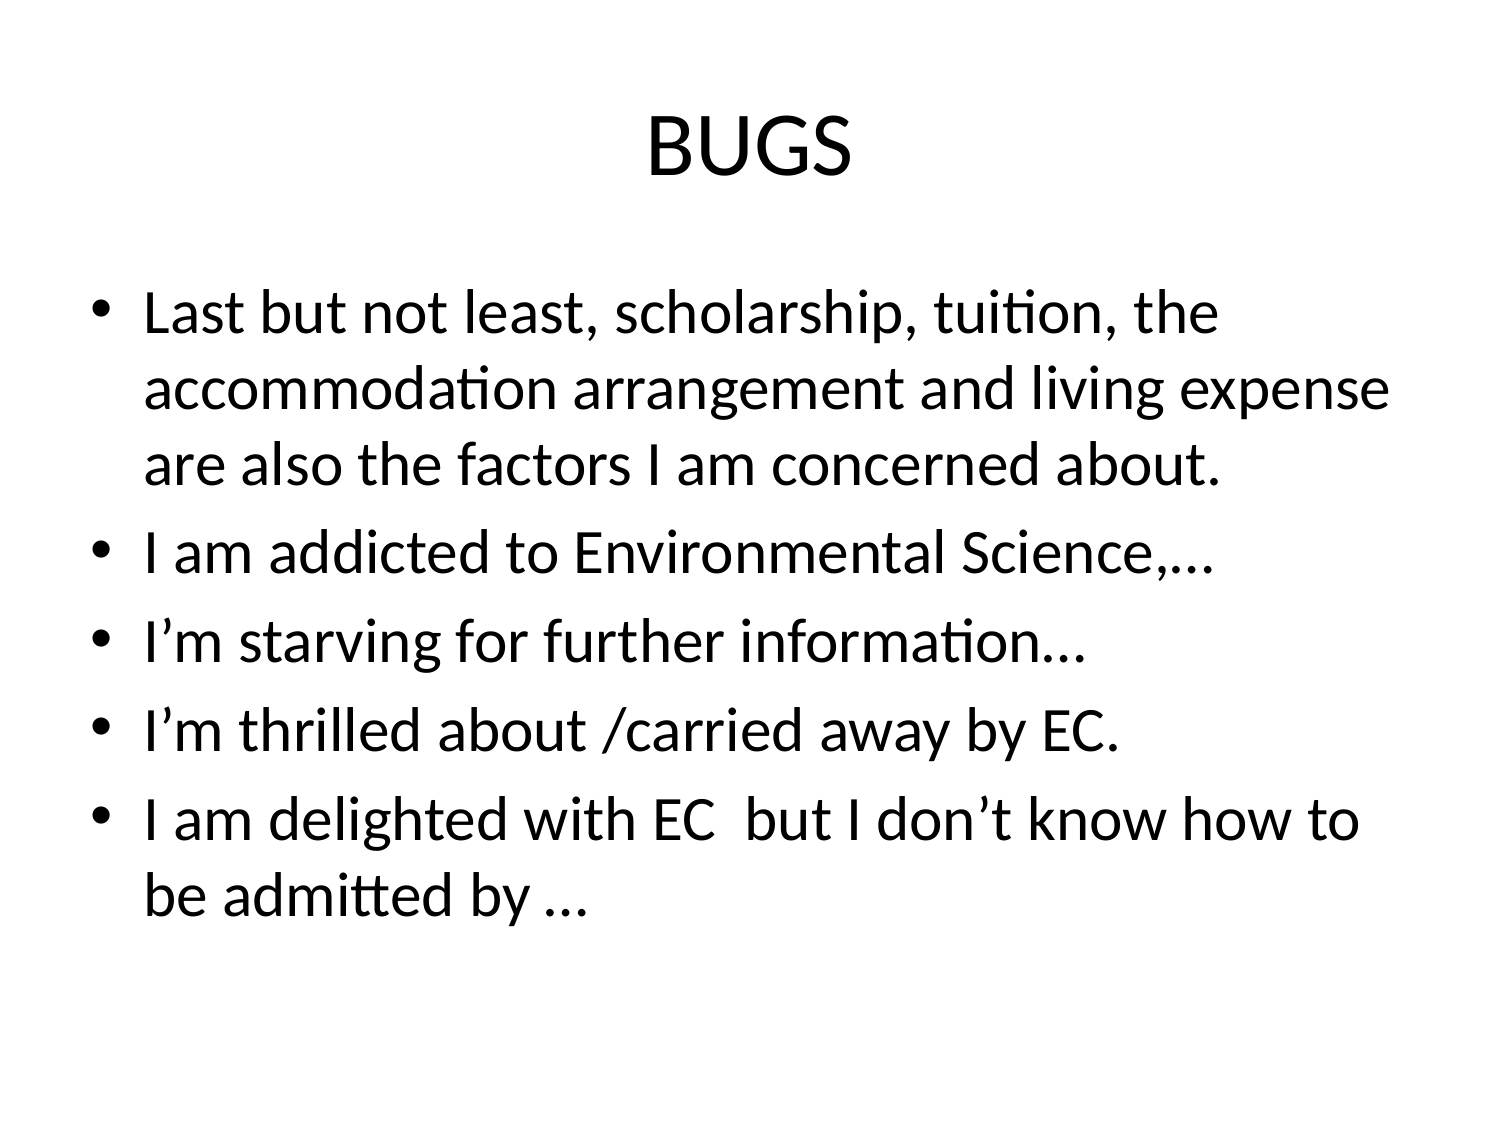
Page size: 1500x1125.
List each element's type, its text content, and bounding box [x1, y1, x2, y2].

title BUGS [75, 45, 1425, 233]
list Last but not least, scholarship, tuition, the accommodation arrangement and living expense are also the factors I am concerned about. I am addicted to Environmental Science,… I’m starving for further information… I’m thrilled about /carried away by EC. I am delighted with EC but I don’t know how to be admitted by … [75, 262, 1425, 1005]
